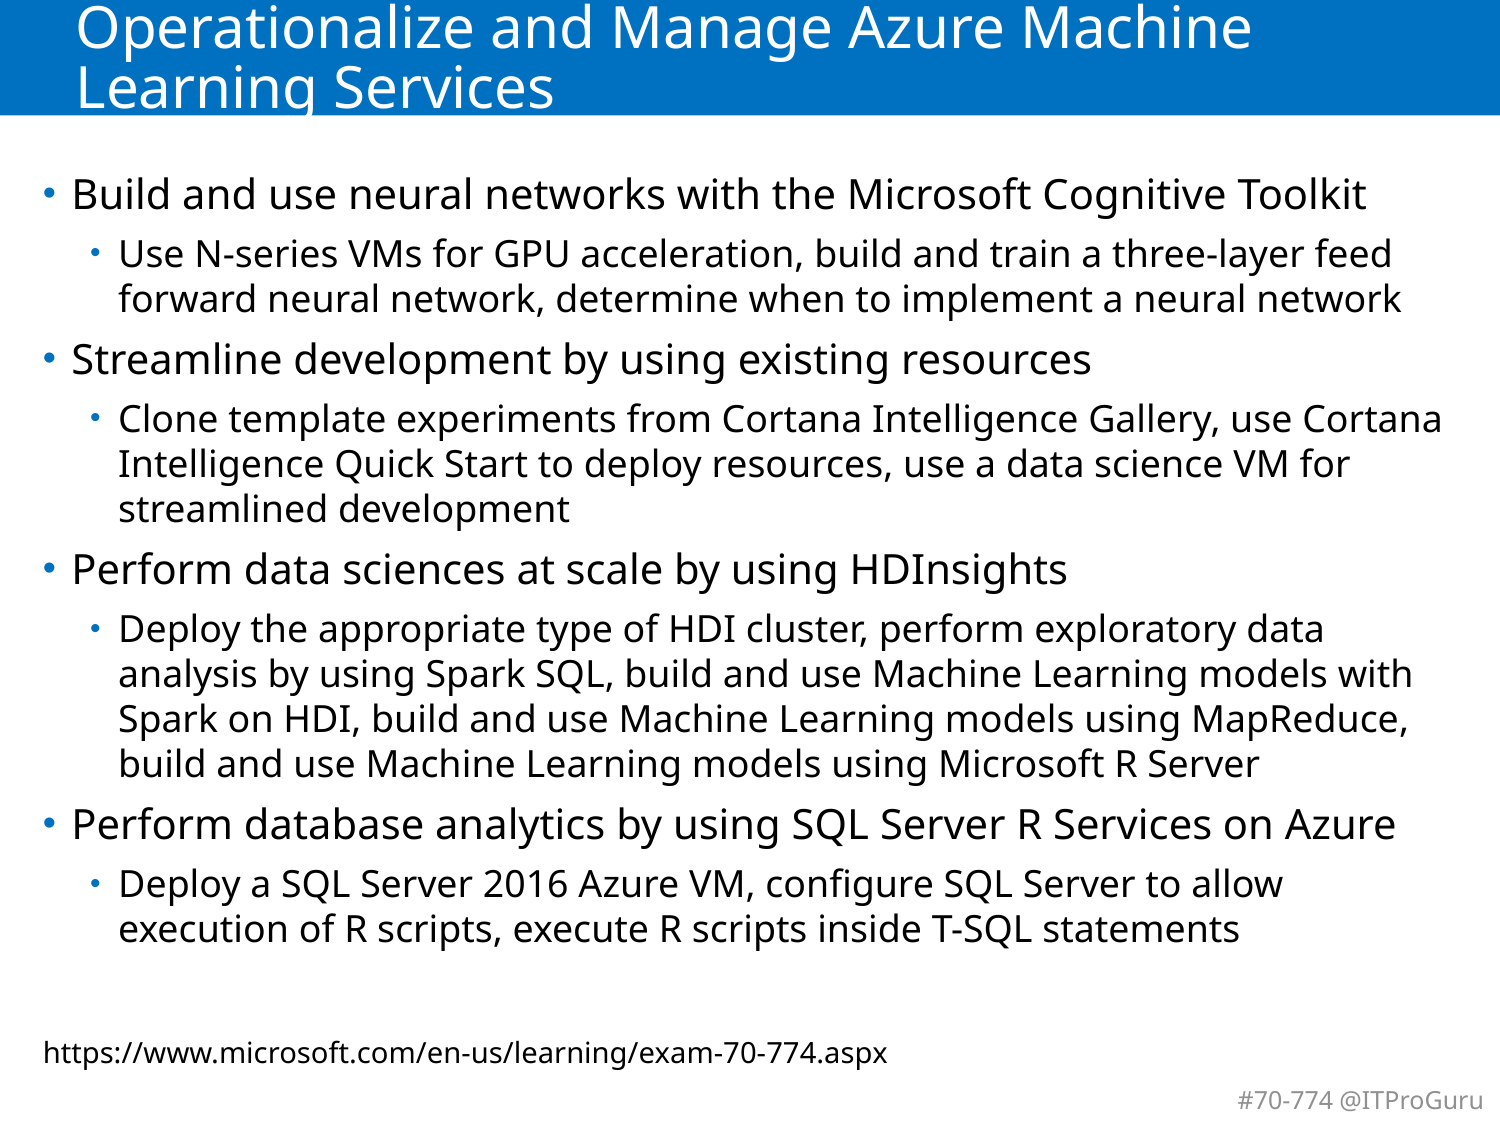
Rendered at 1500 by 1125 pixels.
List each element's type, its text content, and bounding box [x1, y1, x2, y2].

title Operationalize and Manage Azure Machine Learning Services [75, 0, 1351, 122]
list https://www.microsoft.com/en-us/learning/exam-70-774.aspx [42, 1034, 1450, 1103]
list Build and use neural networks with the Microsoft Cognitive Toolkit Use N-series VMs for GPU acceleration, build and train a three-layer feed forward neural network, determine when to implement a neural network Streamline development by using existing resources Clone template experiments from Cortana Intelligence Gallery, use Cortana Intelligence Quick Start to deploy resources, use a data science VM for streamlined development Perform data sciences at scale by using HDInsights Deploy the appropriate type of HDI cluster, perform exploratory data analysis by using Spark SQL, build and use Machine Learning models with Spark on HDI, build and use Machine Learning models using MapReduce, build and use Machine Learning models using Microsoft R Server Perform database analytics by using SQL Server R Services on Azure Deploy a SQL Server 2016 Azure VM, configure SQL Server to allow execution of R scripts, execute R scripts inside T-SQL statements [42, 167, 1450, 1013]
